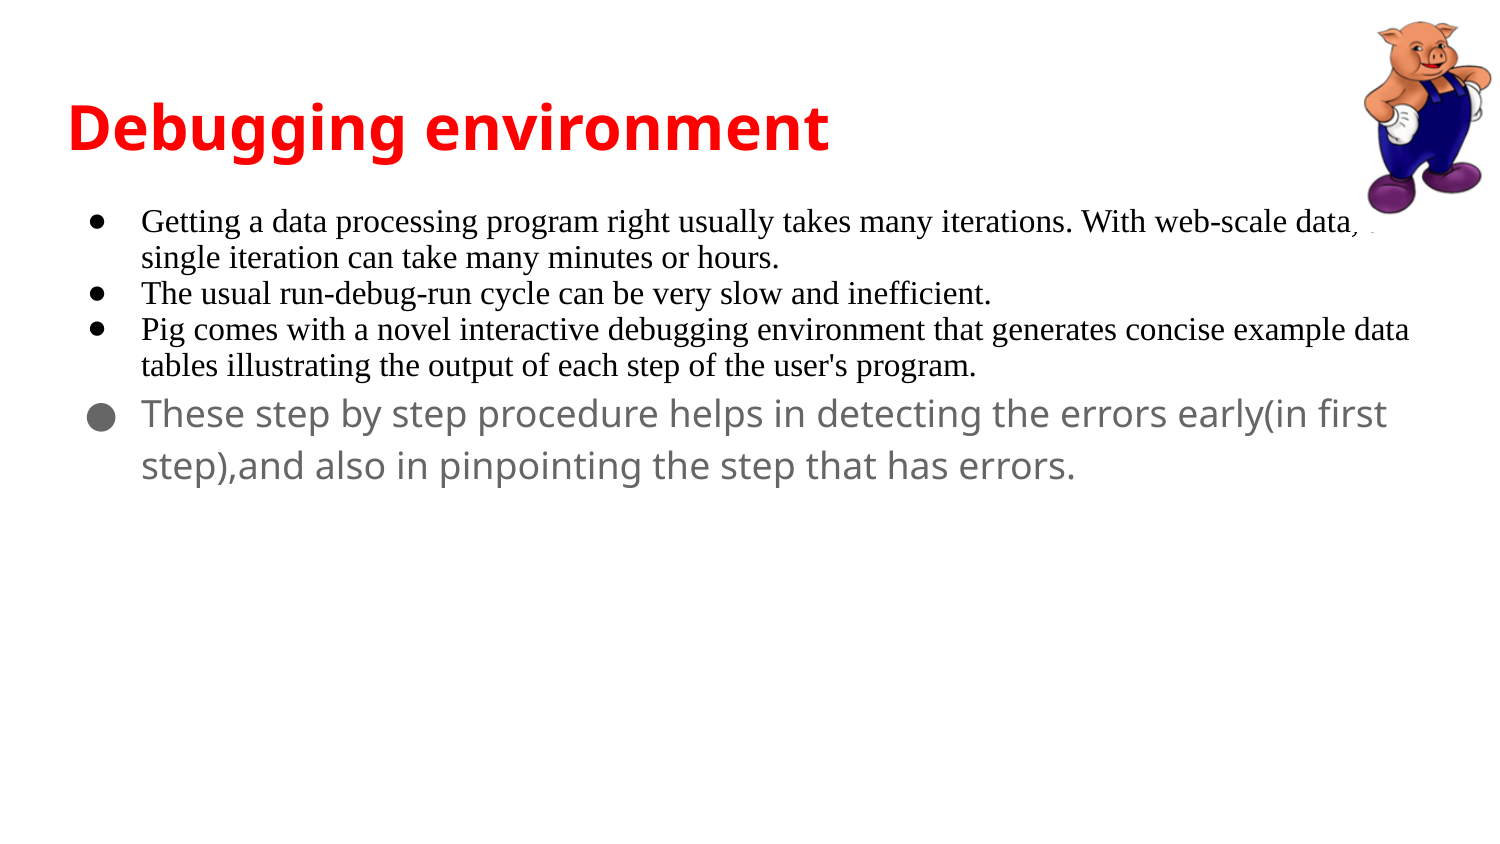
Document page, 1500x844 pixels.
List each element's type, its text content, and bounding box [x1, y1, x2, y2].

title Debugging environment [51, 72, 1345, 167]
list Getting a data processing program right usually takes many iterations. With web-scale data, a single iteration can take many minutes or hours. The usual run-debug-run cycle can be very slow and inefficient. Pig comes with a novel interactive debugging environment that generates concise example data tables illustrating the output of each step of the user's program. These step by step procedure helps in detecting the errors early(in first step),and also in pinpointing the step that has errors. [51, 189, 1449, 750]
picture [1350, 0, 1500, 233]
